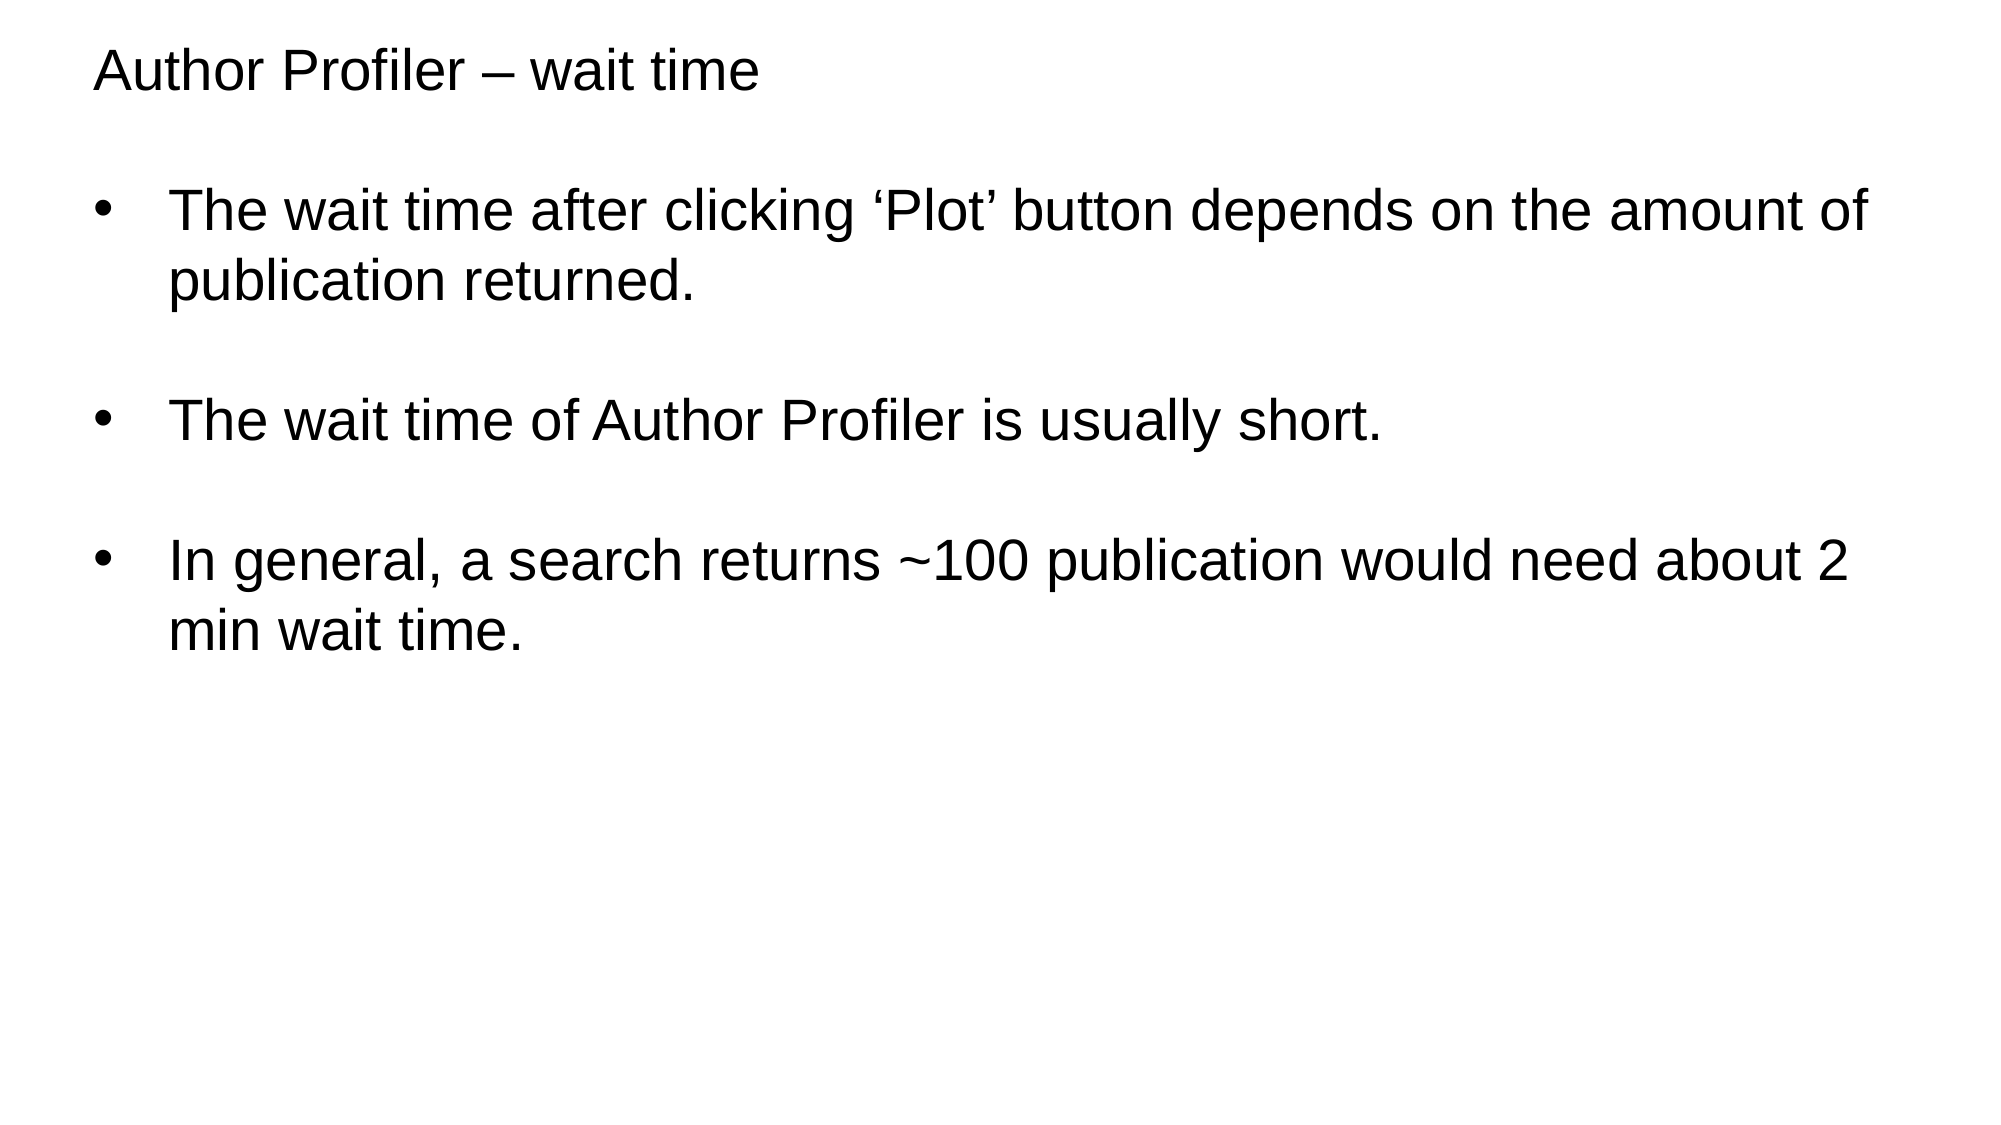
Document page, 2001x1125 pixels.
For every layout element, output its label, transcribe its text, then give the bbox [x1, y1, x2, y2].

text_box Author Profiler – wait time The wait time after clicking ‘Plot’ button depends on the amount of publication returned. The wait time of Author Profiler is usually short. In general, a search returns ~100 publication would need about 2 min wait time. [78, 24, 1958, 740]
